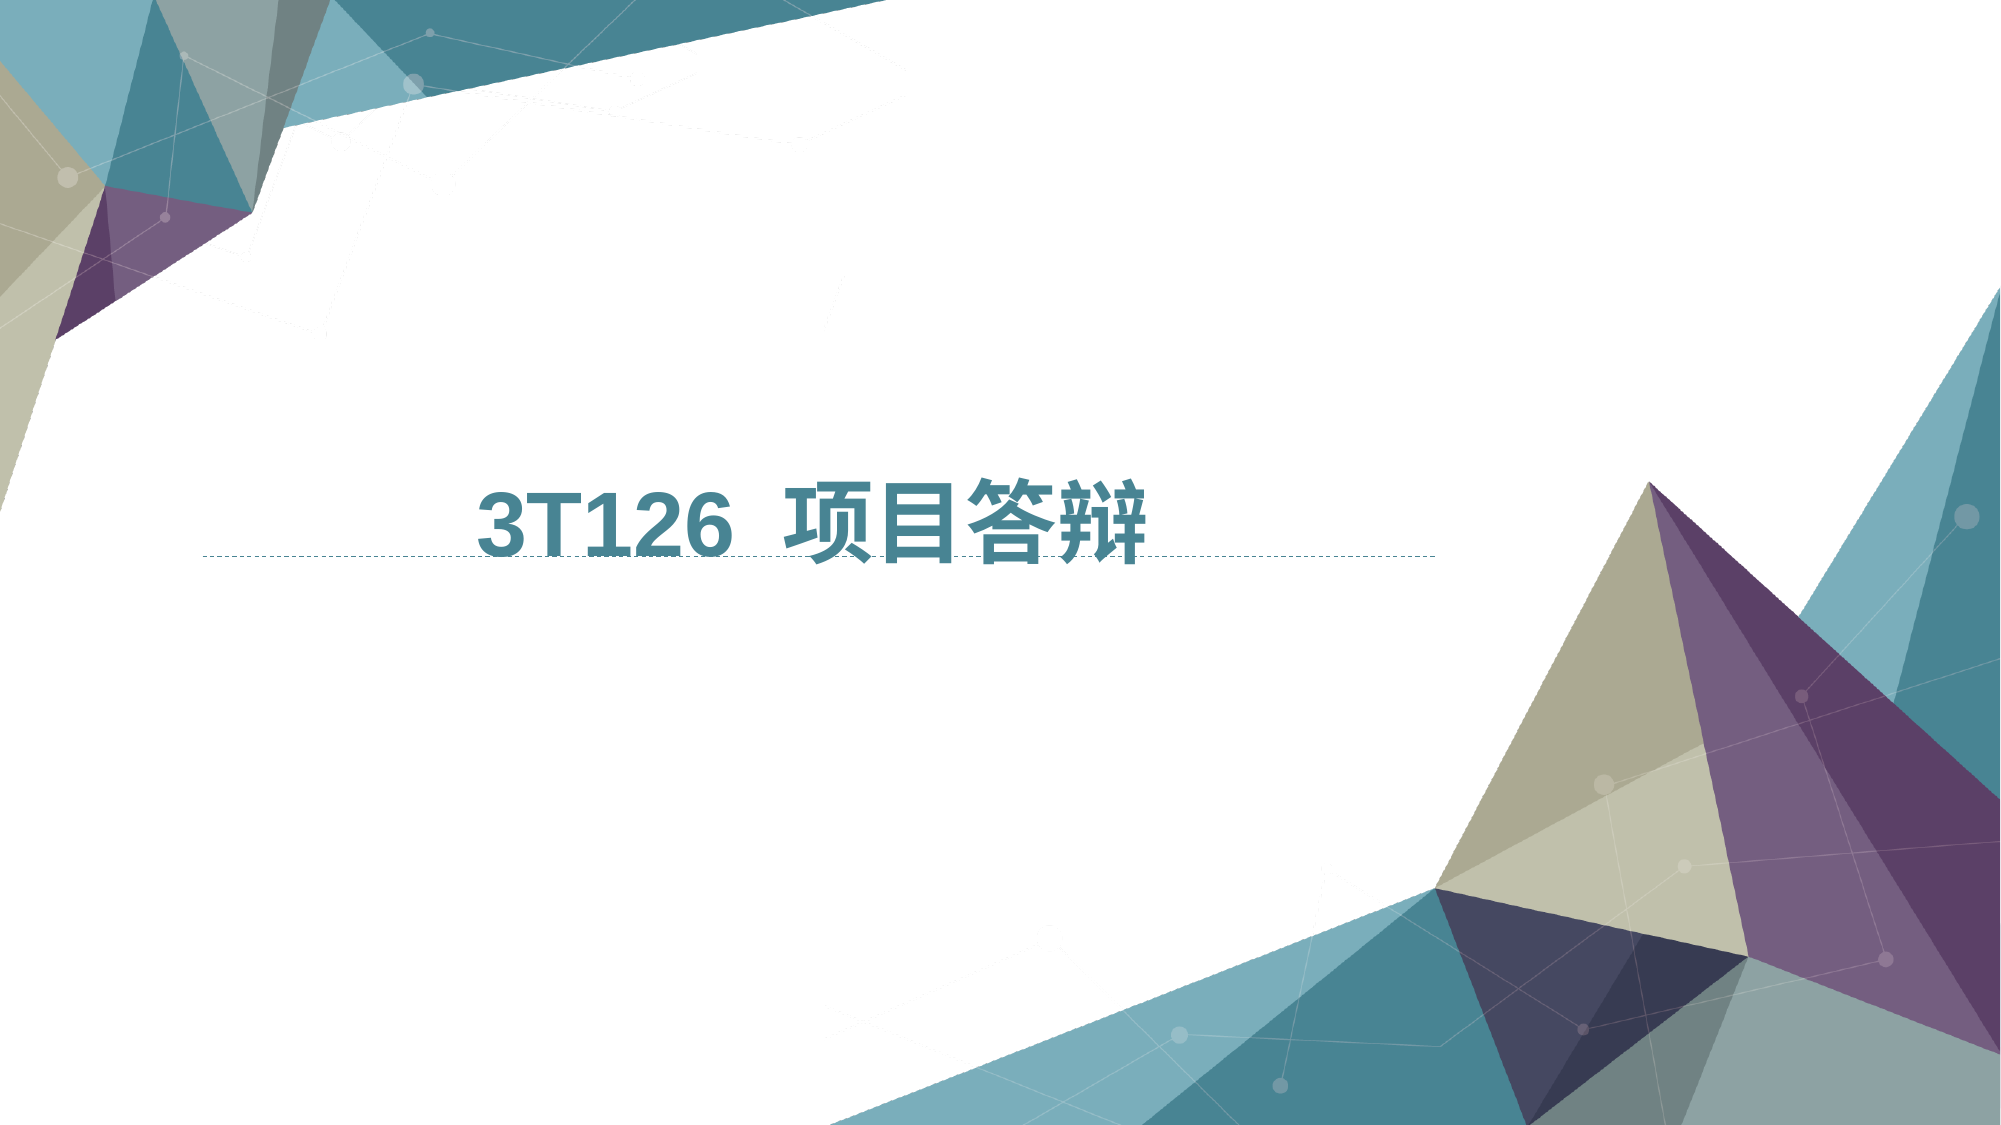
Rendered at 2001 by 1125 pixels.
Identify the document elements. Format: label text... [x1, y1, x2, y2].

title 3T126 项目答辩 [195, 114, 1430, 697]
picture [0, 0, 907, 525]
picture [824, 275, 2001, 1125]
